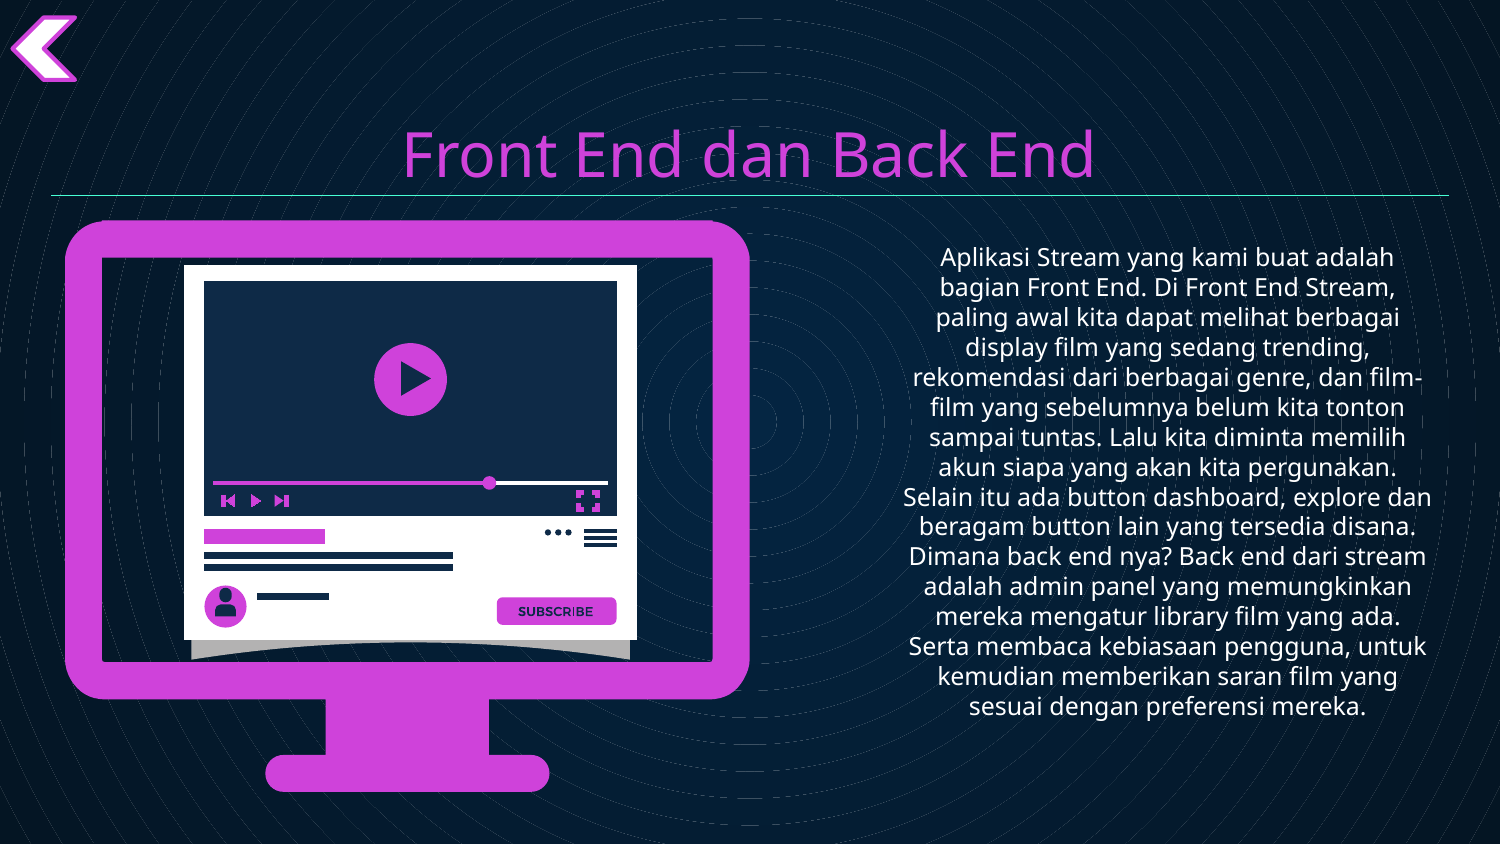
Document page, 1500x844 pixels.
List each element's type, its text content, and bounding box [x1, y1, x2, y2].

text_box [183, 264, 638, 660]
title Front End dan Back End [51, 105, 1449, 195]
title Front End dan Back End [51, 202, 1449, 206]
title Aplikasi Stream yang kami buat adalah bagian Front End. Di Front End Stream, paling awal kita dapat melihat berbagai display film yang sedang trending, rekomendasi dari berbagai genre, dan film-film yang sebelumnya belum kita tonton sampai tuntas. Lalu kita diminta memilih akun siapa yang akan kita pergunakan. Selain itu ada button dashboard, explore dan beragam button lain yang tersedia disana. Dimana back end nya? Back end dari stream adalah admin panel yang memungkinkan mereka mengatur library film yang ada. Serta membaca kebiasaan pengguna, untuk kemudian memberikan saran film yang sesuai dengan preferensi mereka. [887, 226, 1449, 760]
text_box [65, 220, 750, 792]
text_box [10, 15, 77, 82]
